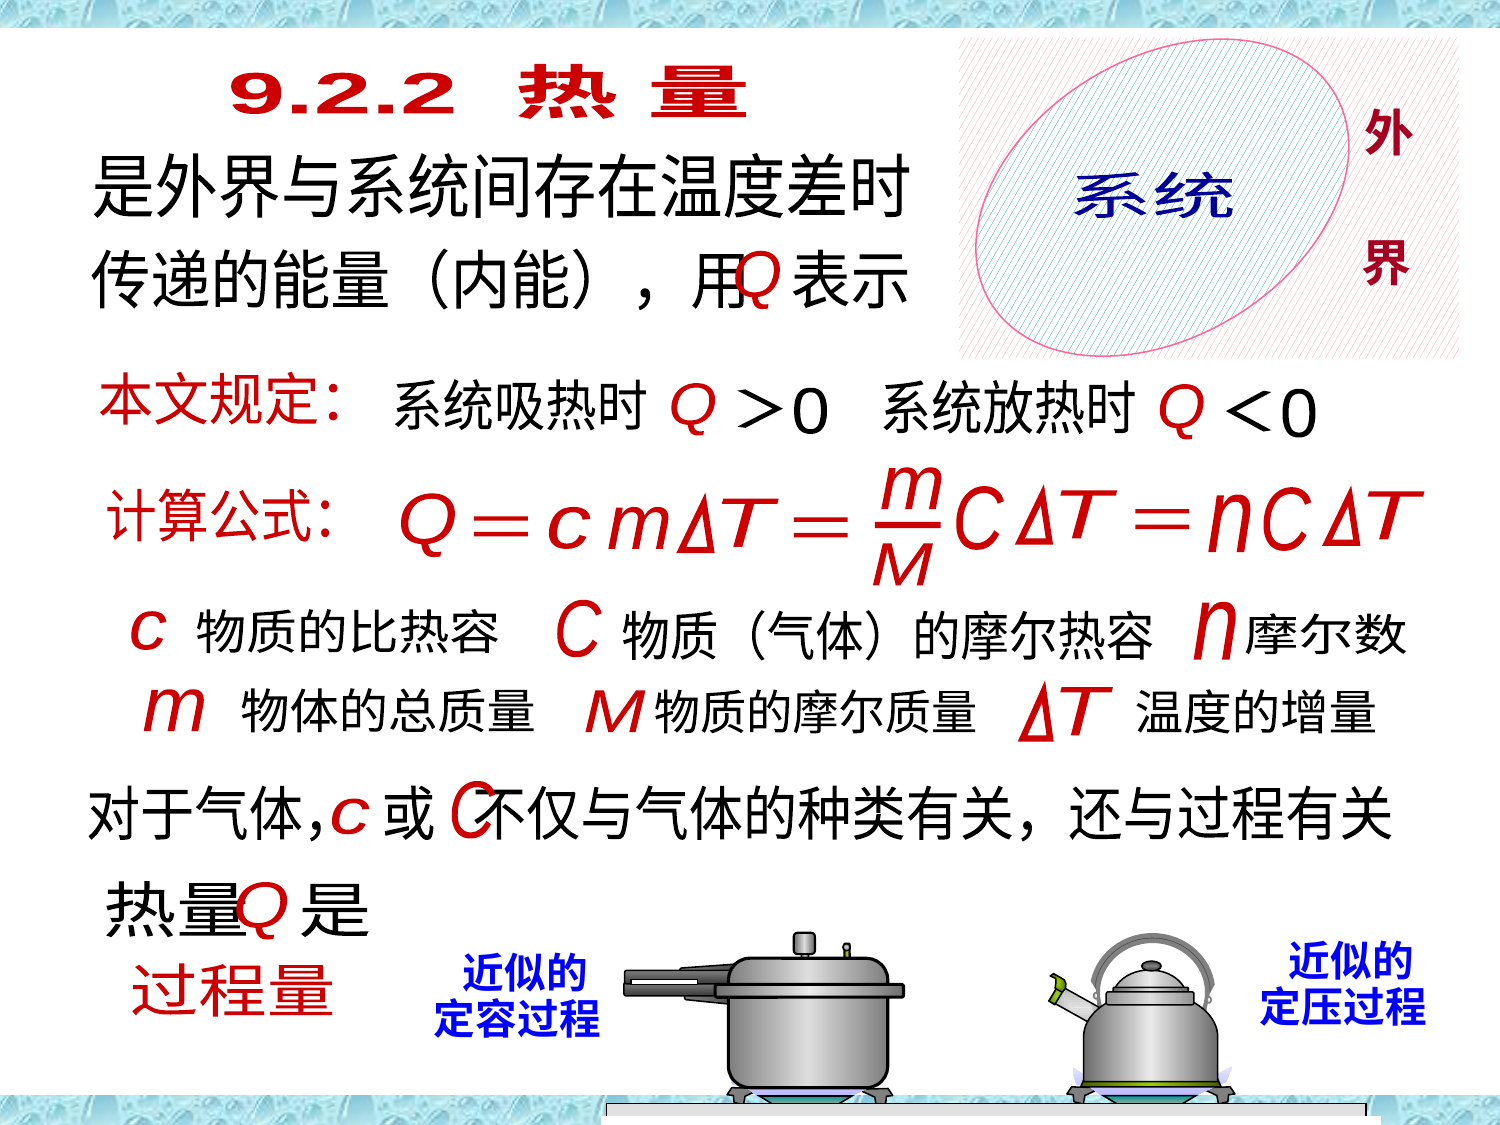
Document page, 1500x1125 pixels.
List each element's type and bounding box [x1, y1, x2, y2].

text_box [958, 37, 1460, 359]
text_box [99, 371, 1425, 586]
text_box [130, 599, 1407, 739]
text_box [418, 932, 1500, 1125]
text_box [0, 1095, 413, 1125]
text_box [0, 0, 1500, 28]
text_box [88, 780, 1392, 1017]
text_box [91, 63, 910, 311]
